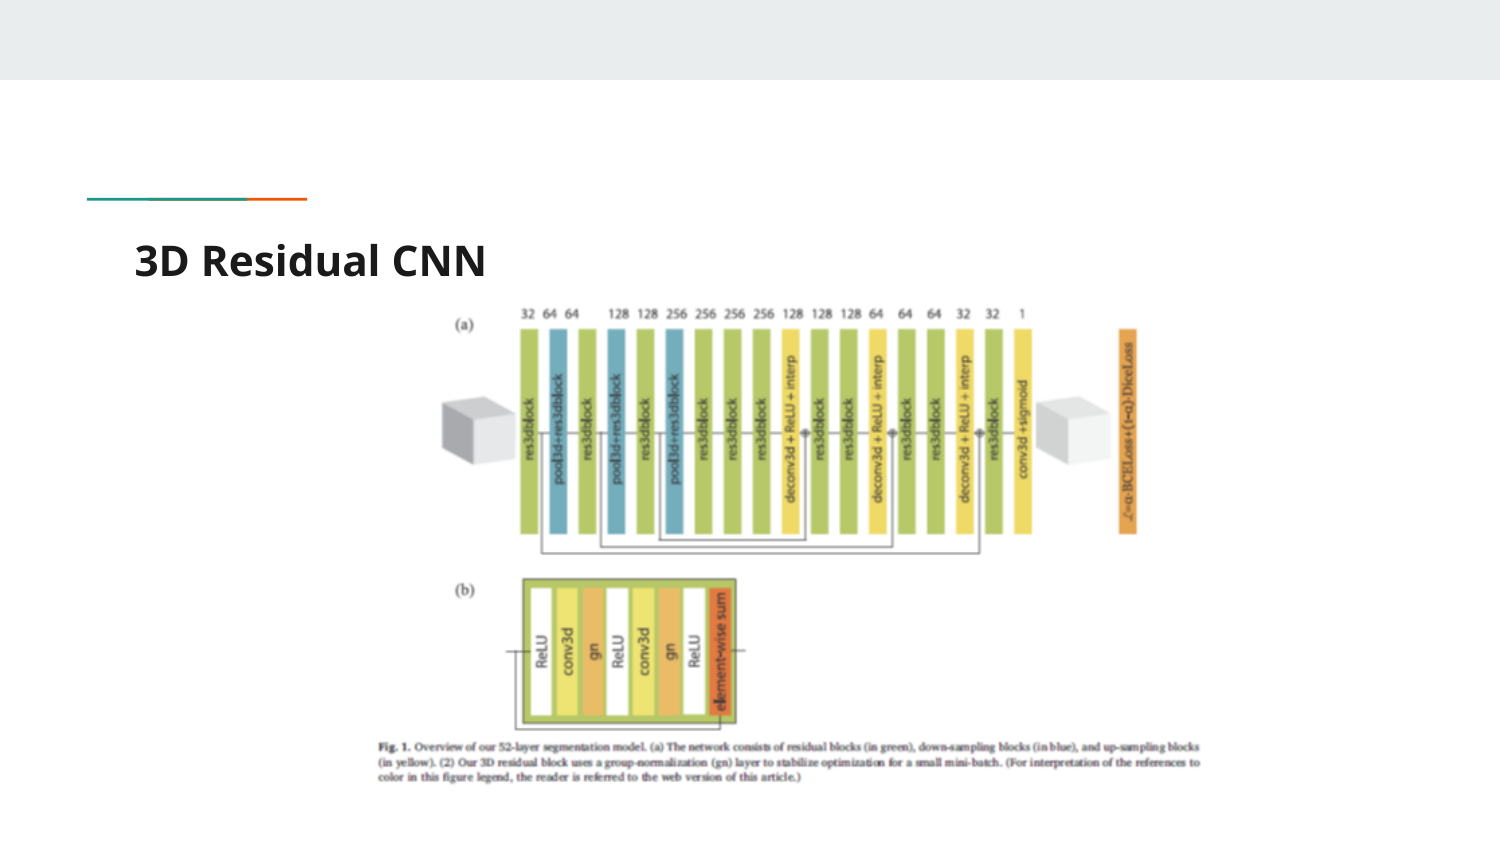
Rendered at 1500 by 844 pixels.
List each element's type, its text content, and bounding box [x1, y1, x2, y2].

picture [371, 303, 1210, 794]
title 3D Residual CNN [119, 216, 1381, 305]
